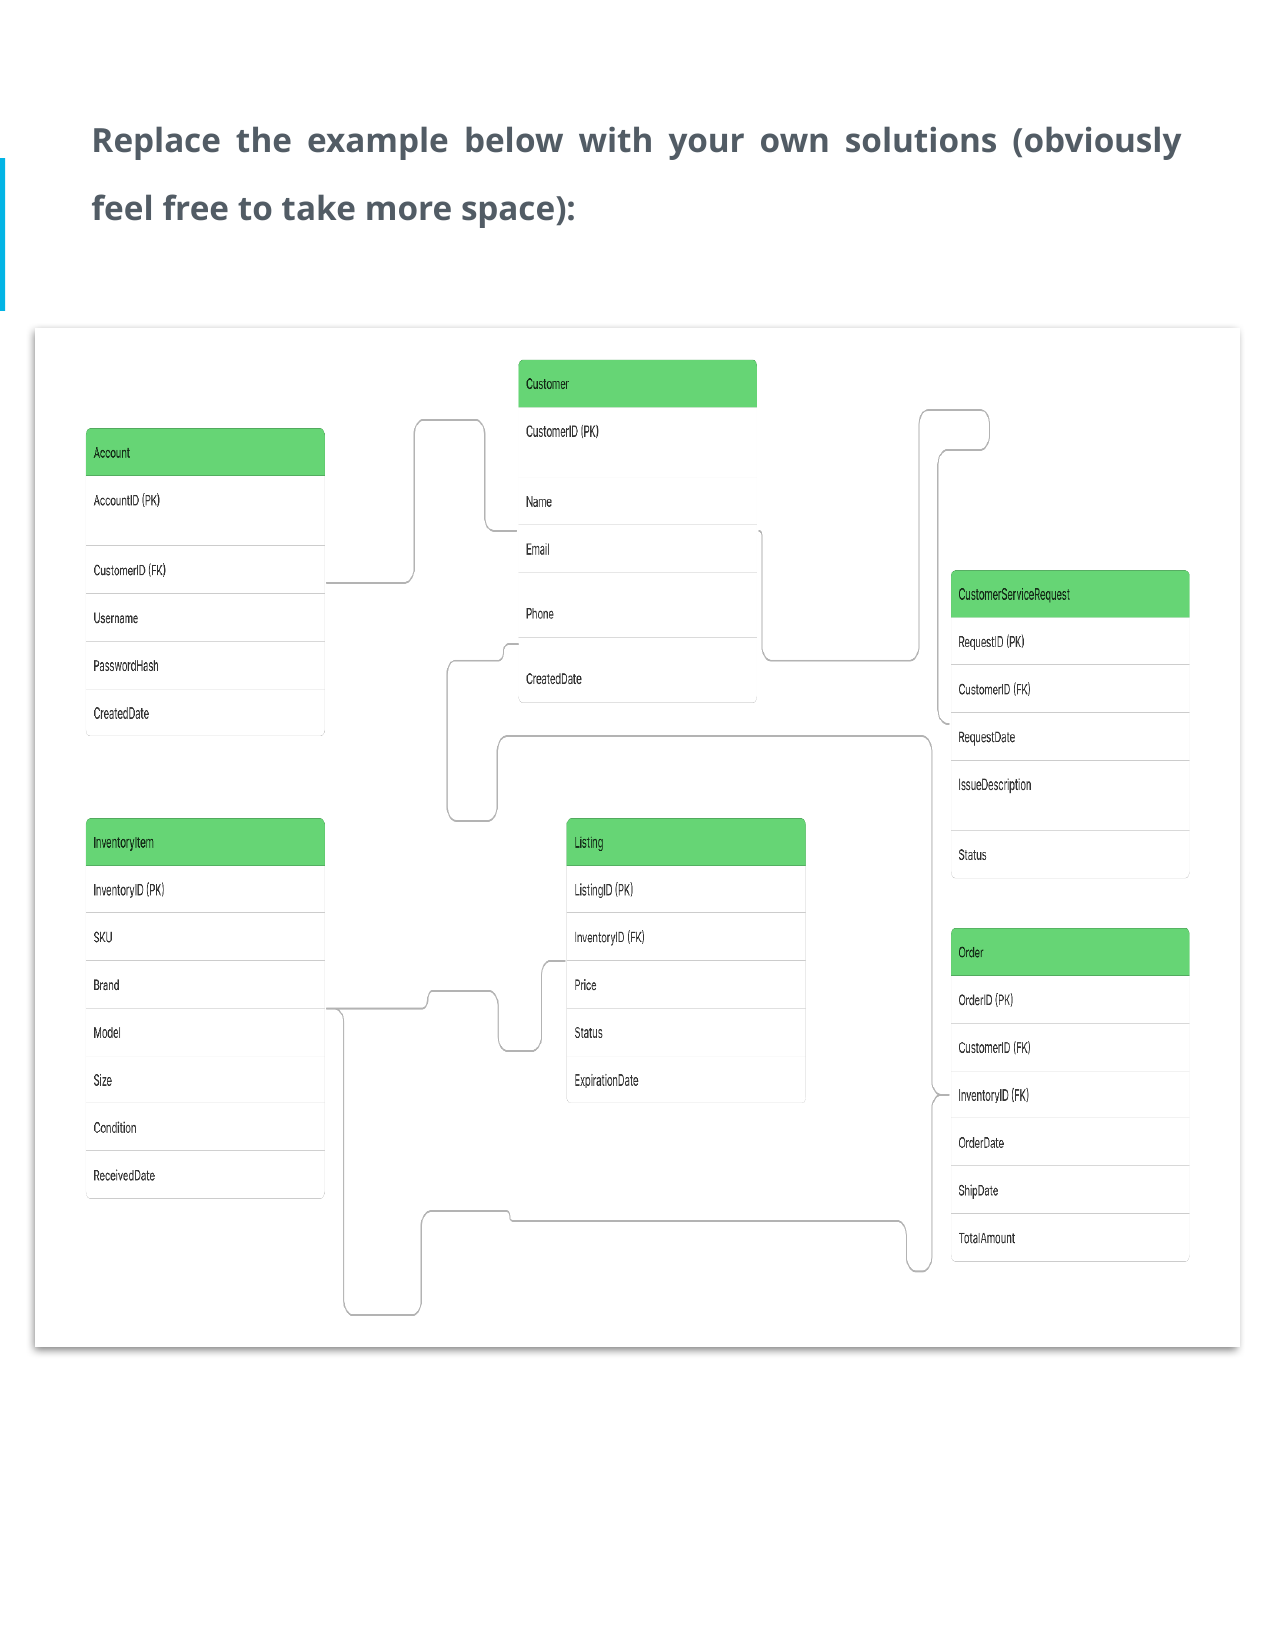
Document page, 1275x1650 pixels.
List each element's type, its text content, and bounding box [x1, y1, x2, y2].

picture [34, 328, 1241, 1347]
text_box Replace the example below with your own solutions (obviously feel free to take more space): [76, 76, 1199, 208]
